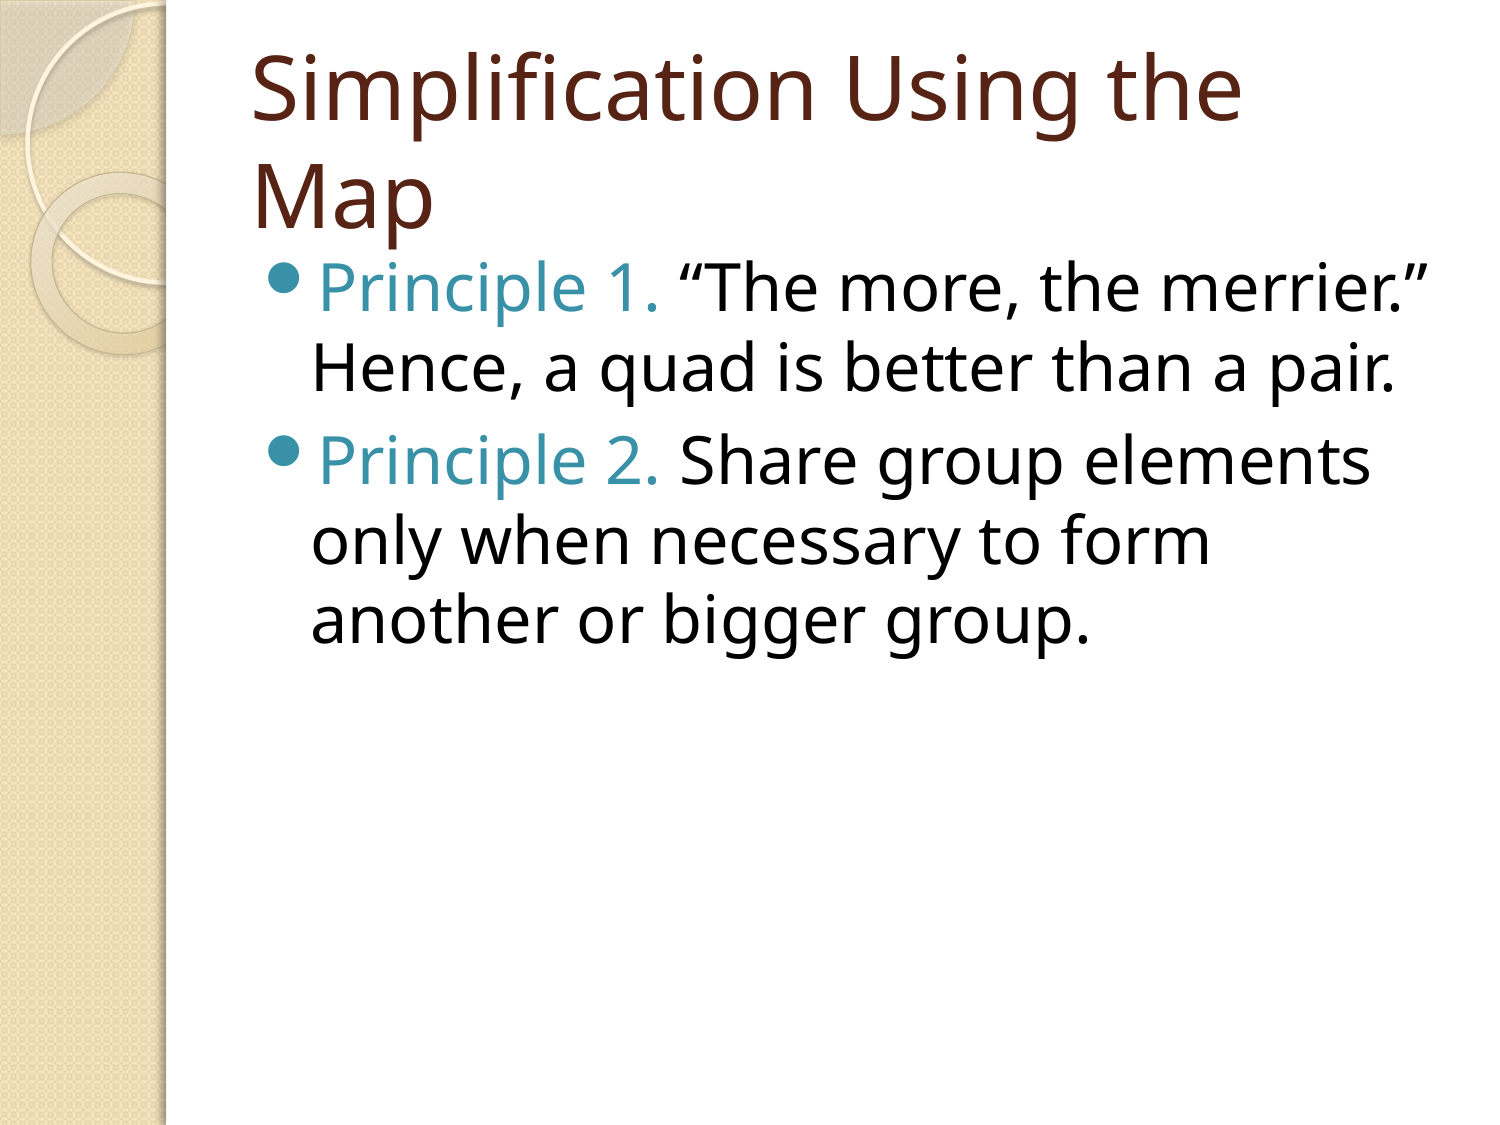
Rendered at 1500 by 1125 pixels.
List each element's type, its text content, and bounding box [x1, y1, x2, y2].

title Simplification Using the Map [235, 45, 1466, 233]
list Principle 1. “The more, the merrier.” Hence, a quad is better than a pair. Principle 2. Share group elements only when necessary to form another or bigger group. [235, 237, 1466, 1026]
